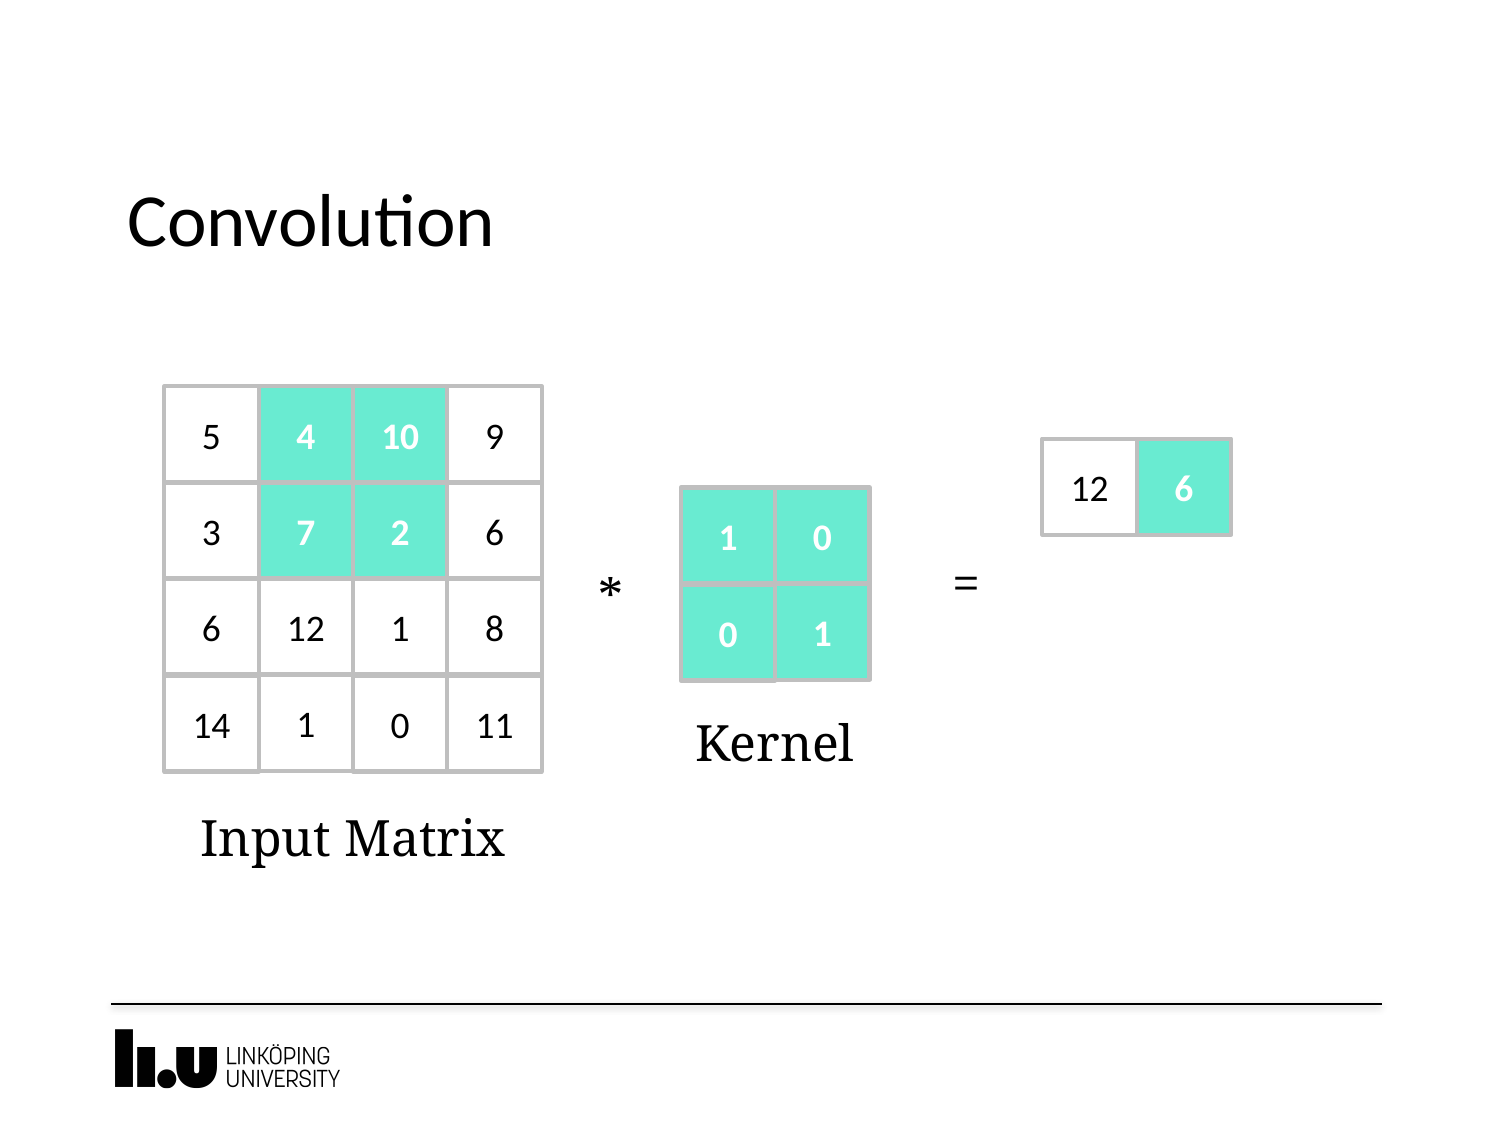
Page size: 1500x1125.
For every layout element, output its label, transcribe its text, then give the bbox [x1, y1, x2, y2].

text_box 2 [351, 480, 445, 576]
text_box 1 [257, 672, 355, 773]
title Convolution [112, 163, 1382, 301]
text_box 14 [162, 673, 261, 774]
text_box = [920, 544, 1013, 620]
text_box 0 [351, 673, 445, 774]
text_box 9 [445, 384, 544, 480]
text_box 11 [445, 673, 544, 774]
text_box 0 [773, 485, 872, 581]
text_box 1 [351, 576, 445, 673]
text_box 4 [257, 384, 351, 480]
text_box Kernel [597, 704, 953, 780]
text_box 10 [351, 384, 445, 480]
text_box 3 [162, 480, 257, 576]
text_box 5 [162, 384, 257, 480]
text_box 6 [162, 576, 257, 673]
text_box Input Matrix [175, 798, 531, 874]
picture [112, 1026, 344, 1091]
text_box 6 [445, 480, 544, 576]
text_box 12 [1040, 437, 1135, 537]
text_box 1 [773, 581, 872, 682]
text_box 8 [445, 576, 544, 673]
text_box 12 [257, 576, 351, 672]
text_box 7 [257, 480, 351, 576]
text_box * [564, 557, 658, 633]
text_box 1 [679, 485, 773, 582]
text_box 6 [1135, 437, 1233, 537]
text_box 0 [679, 582, 777, 683]
